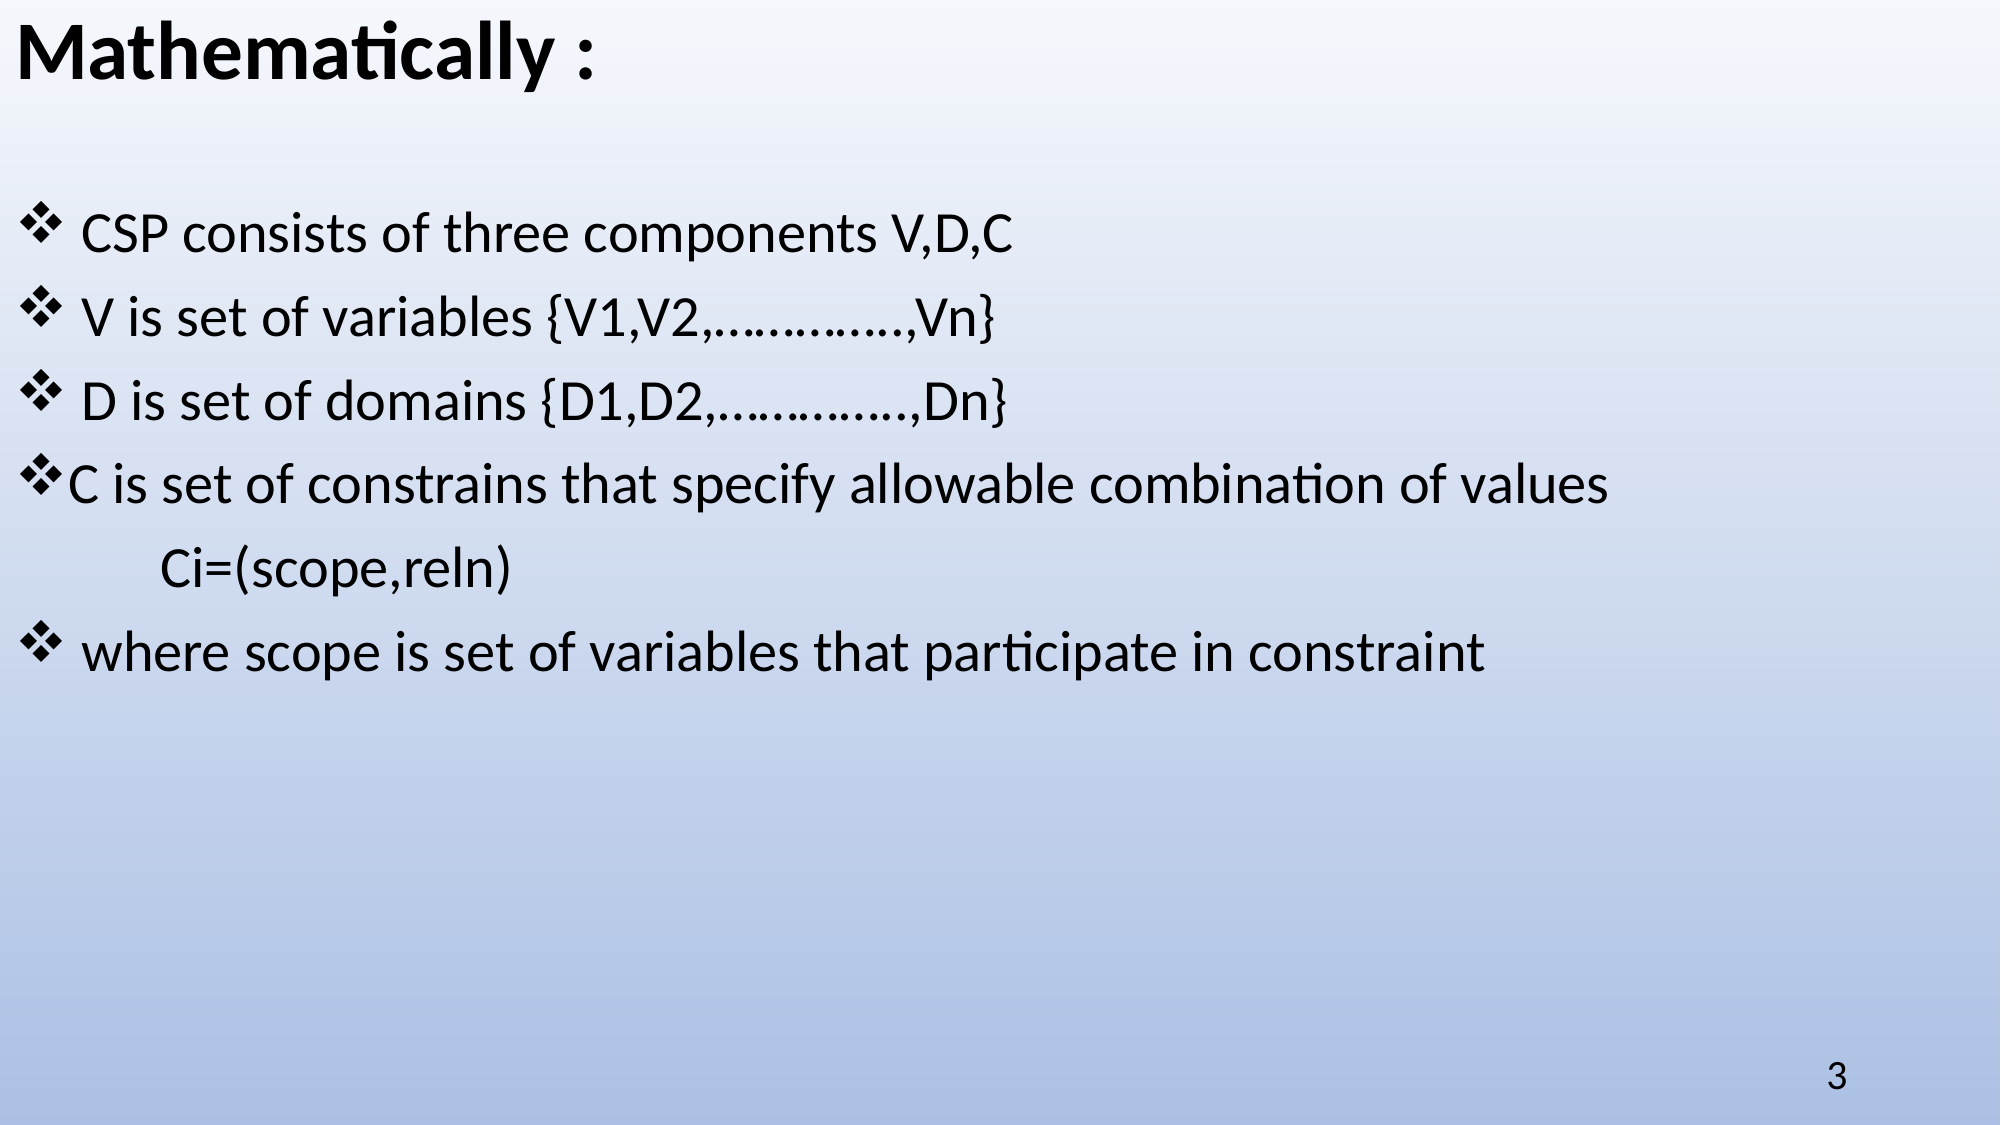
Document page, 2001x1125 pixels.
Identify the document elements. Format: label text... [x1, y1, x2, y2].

list Mathematically : CSP consists of three components V,D,C V is set of variables {V1,V2,…………..,Vn} D is set of domains {D1,D2,…………..,Dn} C is set of constrains that specify allowable combination of values Ci=(scope,reln) where scope is set of variables that participate in constraint [0, 0, 2000, 1125]
slide_number 3 [1412, 1042, 1863, 1103]
